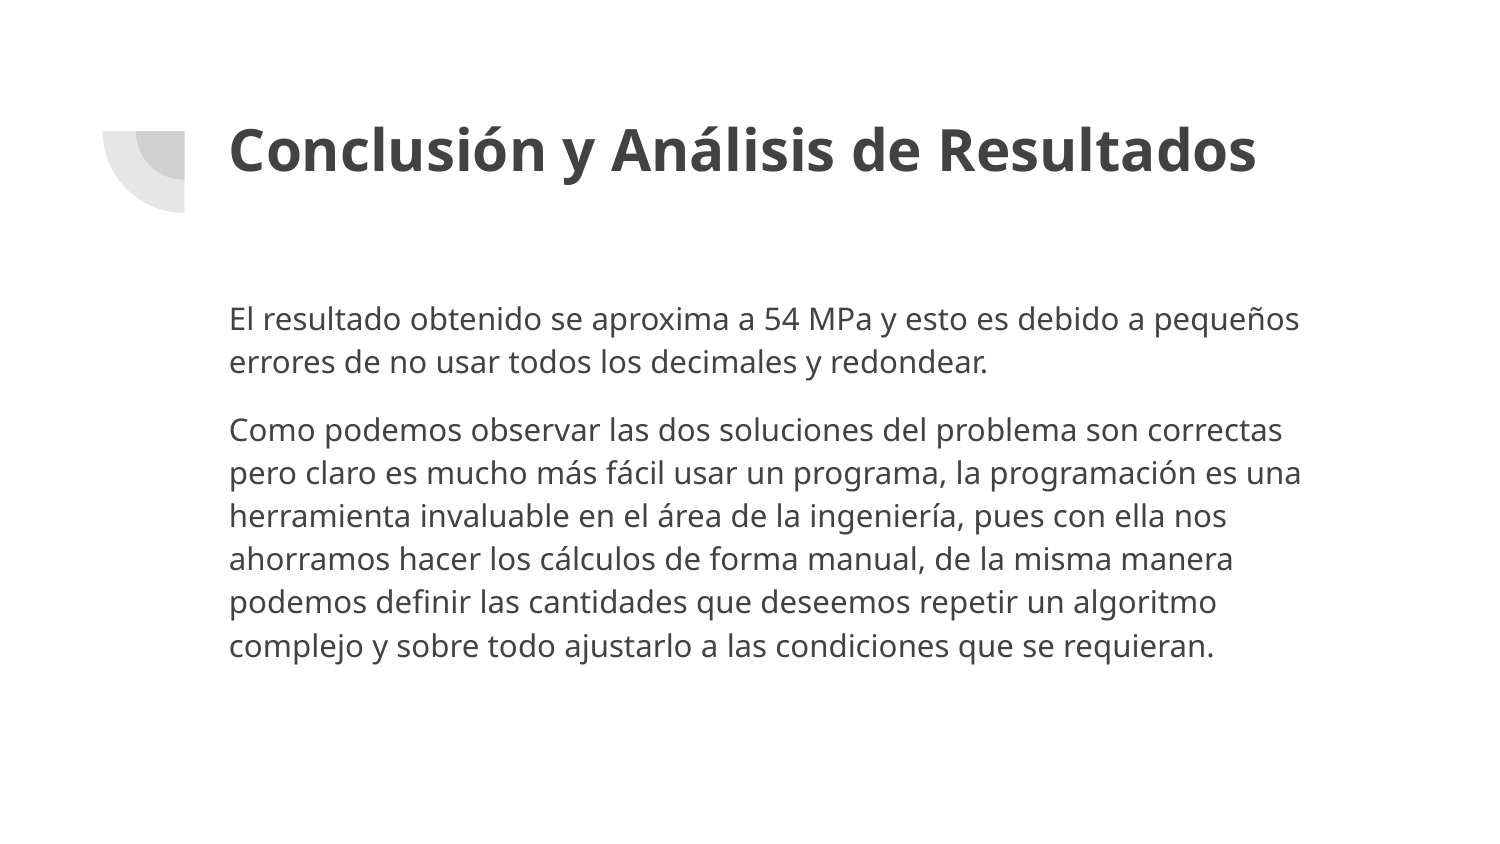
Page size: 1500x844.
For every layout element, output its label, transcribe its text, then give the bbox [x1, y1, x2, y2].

title Conclusión y Análisis de Resultados [213, 98, 1368, 263]
list El resultado obtenido se aproxima a 54 MPa y esto es debido a pequeños errores de no usar todos los decimales y redondear. Como podemos observar las dos soluciones del problema son correctas pero claro es mucho más fácil usar un programa, la programación es una herramienta invaluable en el área de la ingeniería, pues con ella nos ahorramos hacer los cálculos de forma manual, de la misma manera podemos definir las cantidades que deseemos repetir un algoritmo complejo y sobre todo ajustarlo a las condiciones que se requieran. [213, 278, 1368, 696]
